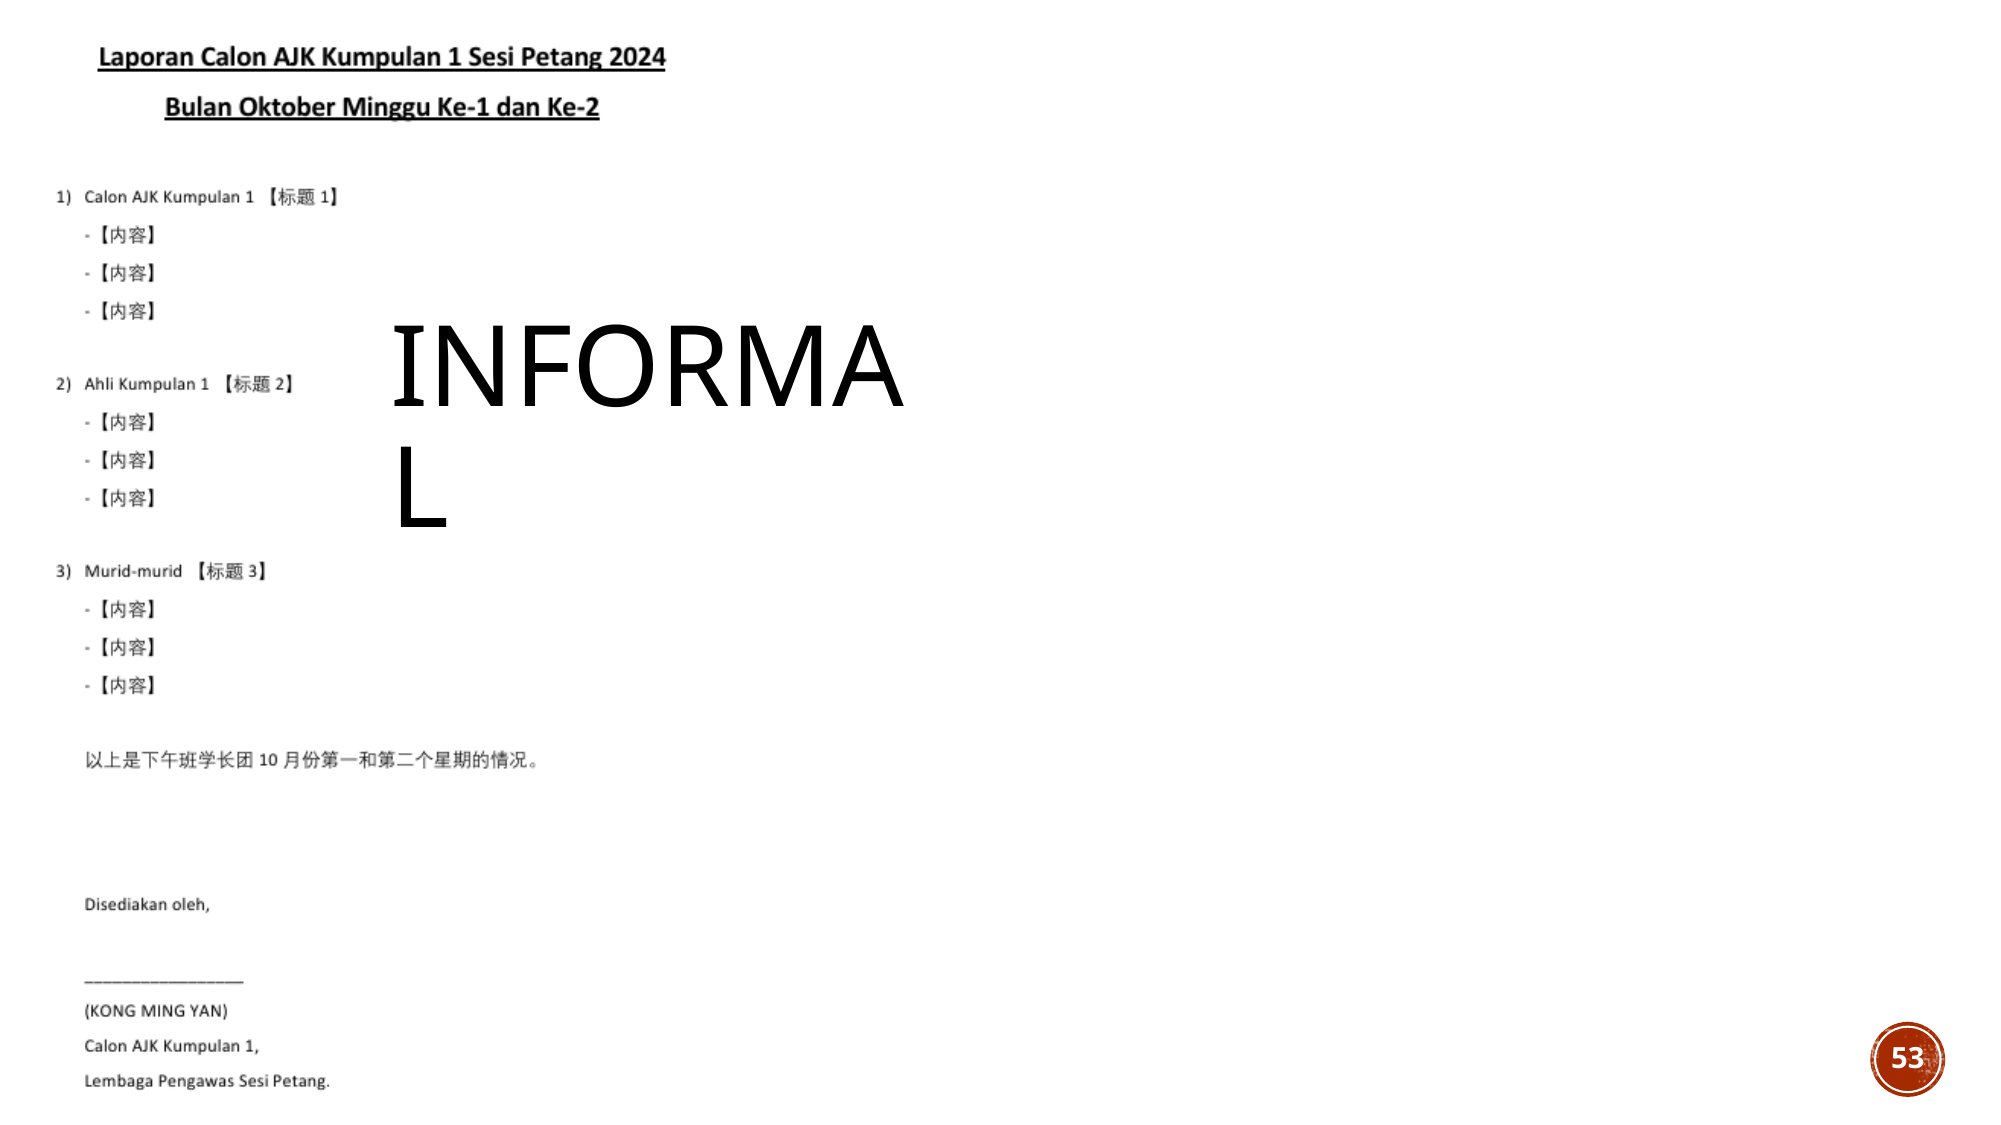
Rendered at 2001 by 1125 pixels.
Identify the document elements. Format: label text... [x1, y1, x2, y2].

title INFORMAL [738, 298, 967, 563]
slide_number 53 [1855, 1028, 1961, 1089]
picture [14, 5, 737, 1125]
